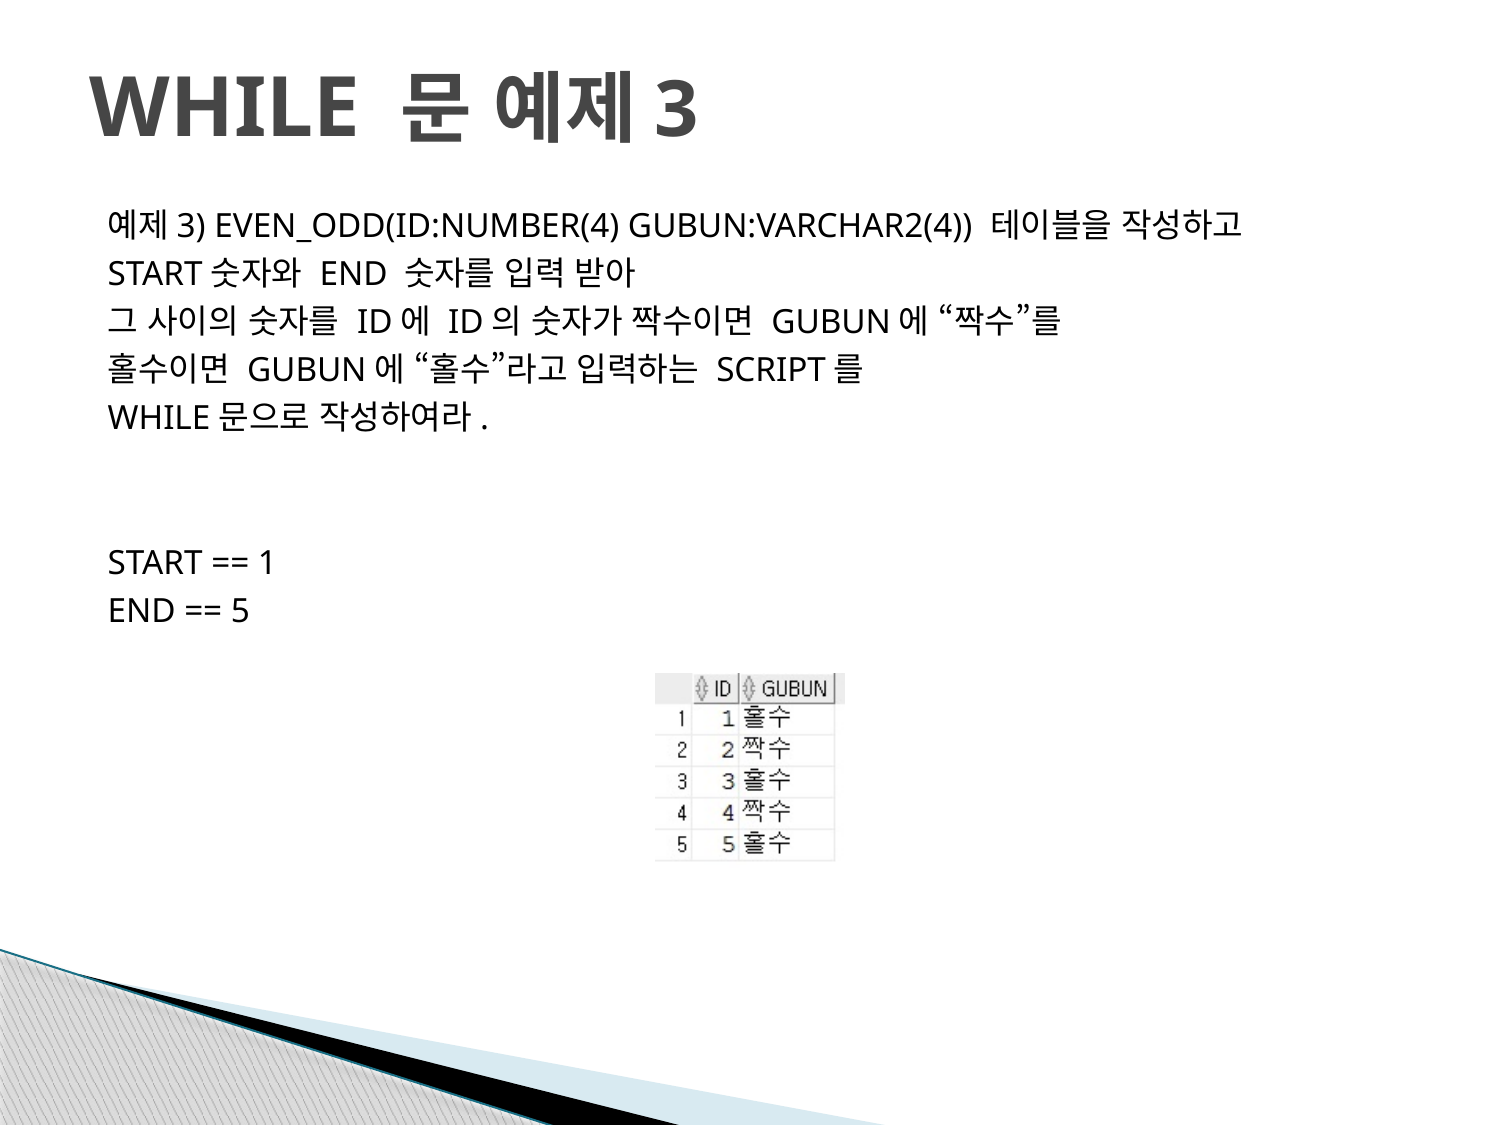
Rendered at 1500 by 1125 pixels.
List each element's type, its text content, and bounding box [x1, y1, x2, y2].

picture [655, 673, 845, 868]
list 예제3) EVEN_ODD(ID:NUMBER(4) GUBUN:VARCHAR2(4)) 테이블을 작성하고 START숫자와 END 숫자를 입력 받아 그 사이의 숫자를 ID에 ID의 숫자가 짝수이면 GUBUN에 “짝수”를 홀수이면 GUBUN에 “홀수”라고 입력하는 SCRIPT를 WHILE문으로 작성하여라. START == 1 END == 5 [75, 196, 1425, 1071]
title WHILE 문 예제3 [75, 45, 1425, 161]
